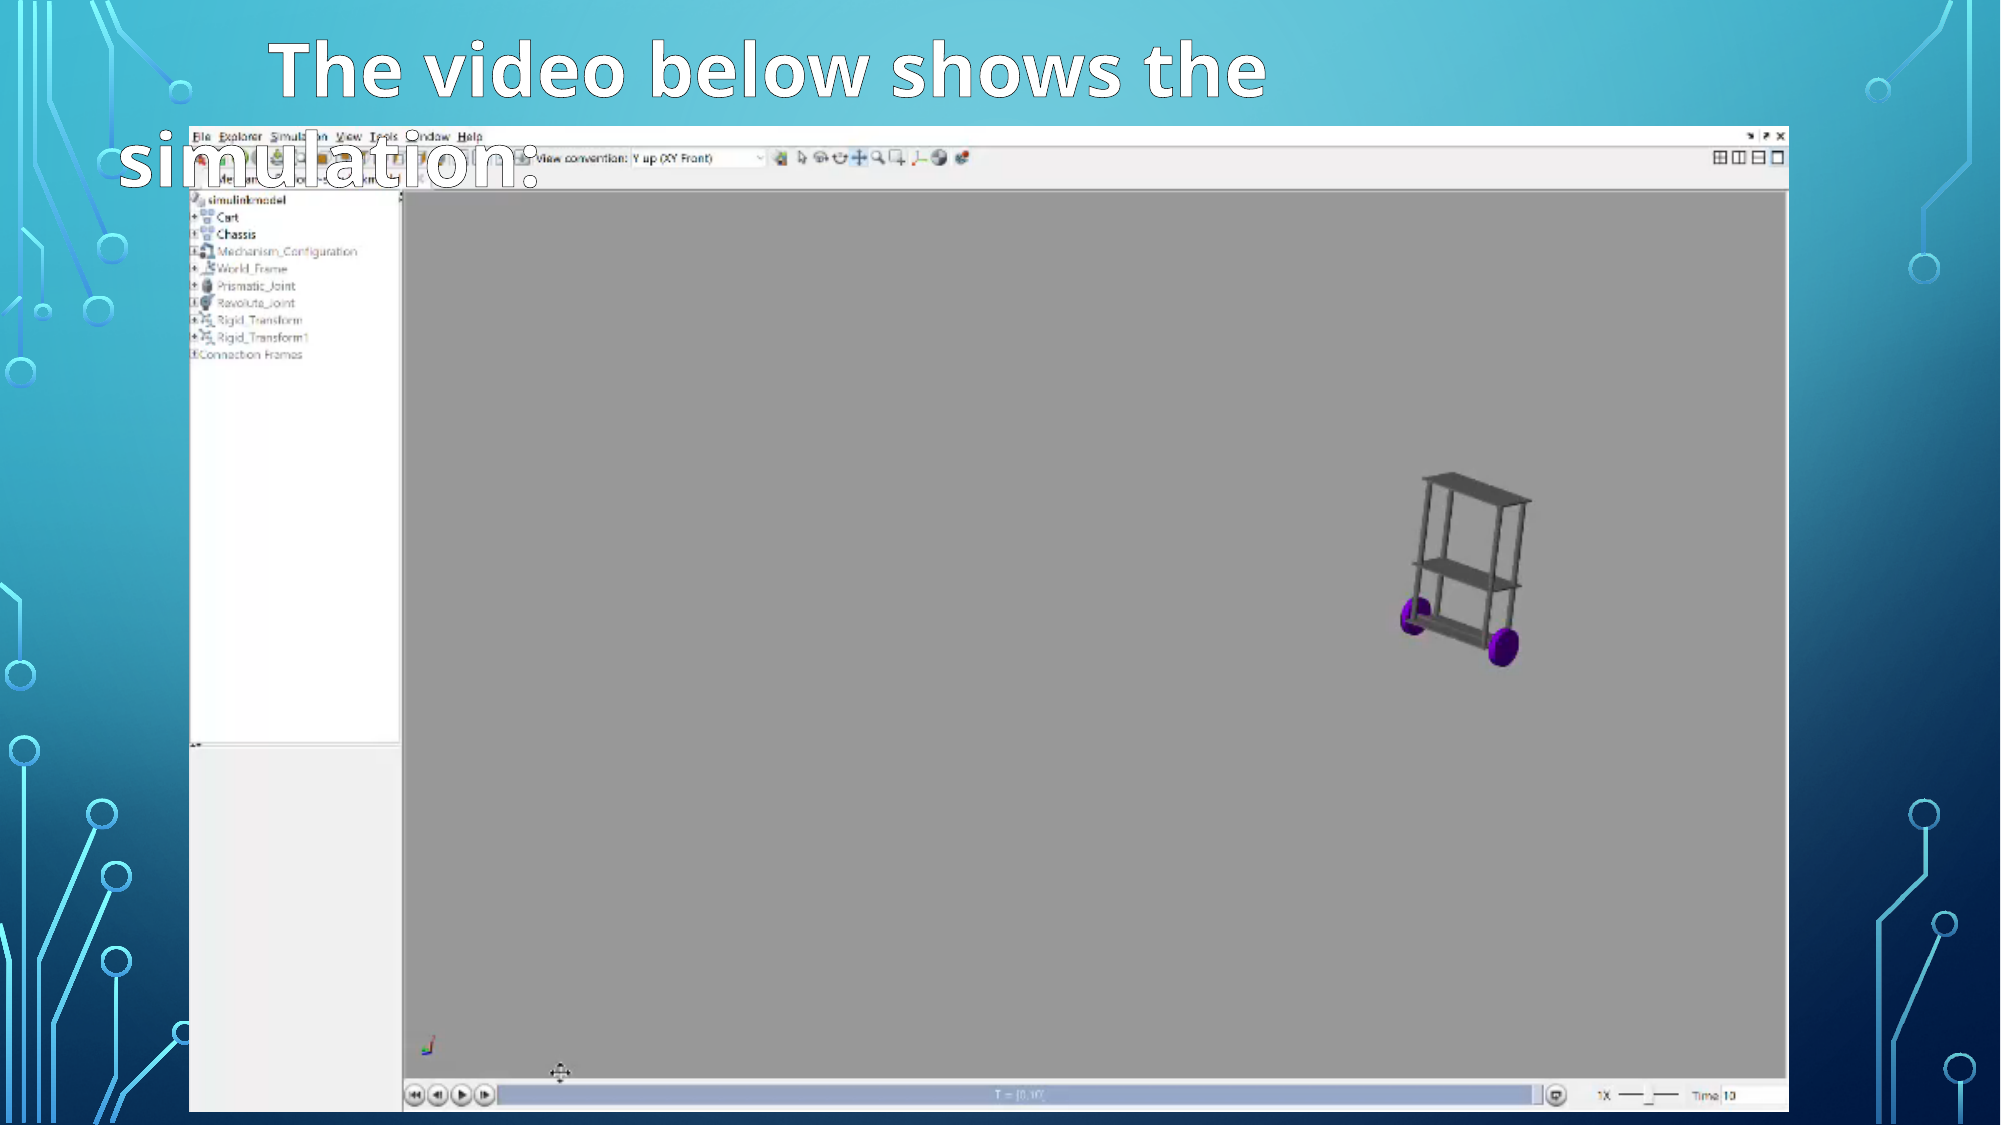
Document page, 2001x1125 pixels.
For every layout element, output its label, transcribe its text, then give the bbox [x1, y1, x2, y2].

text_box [188, 125, 1790, 1114]
text_box The video below shows the simulation: [102, 14, 1535, 210]
